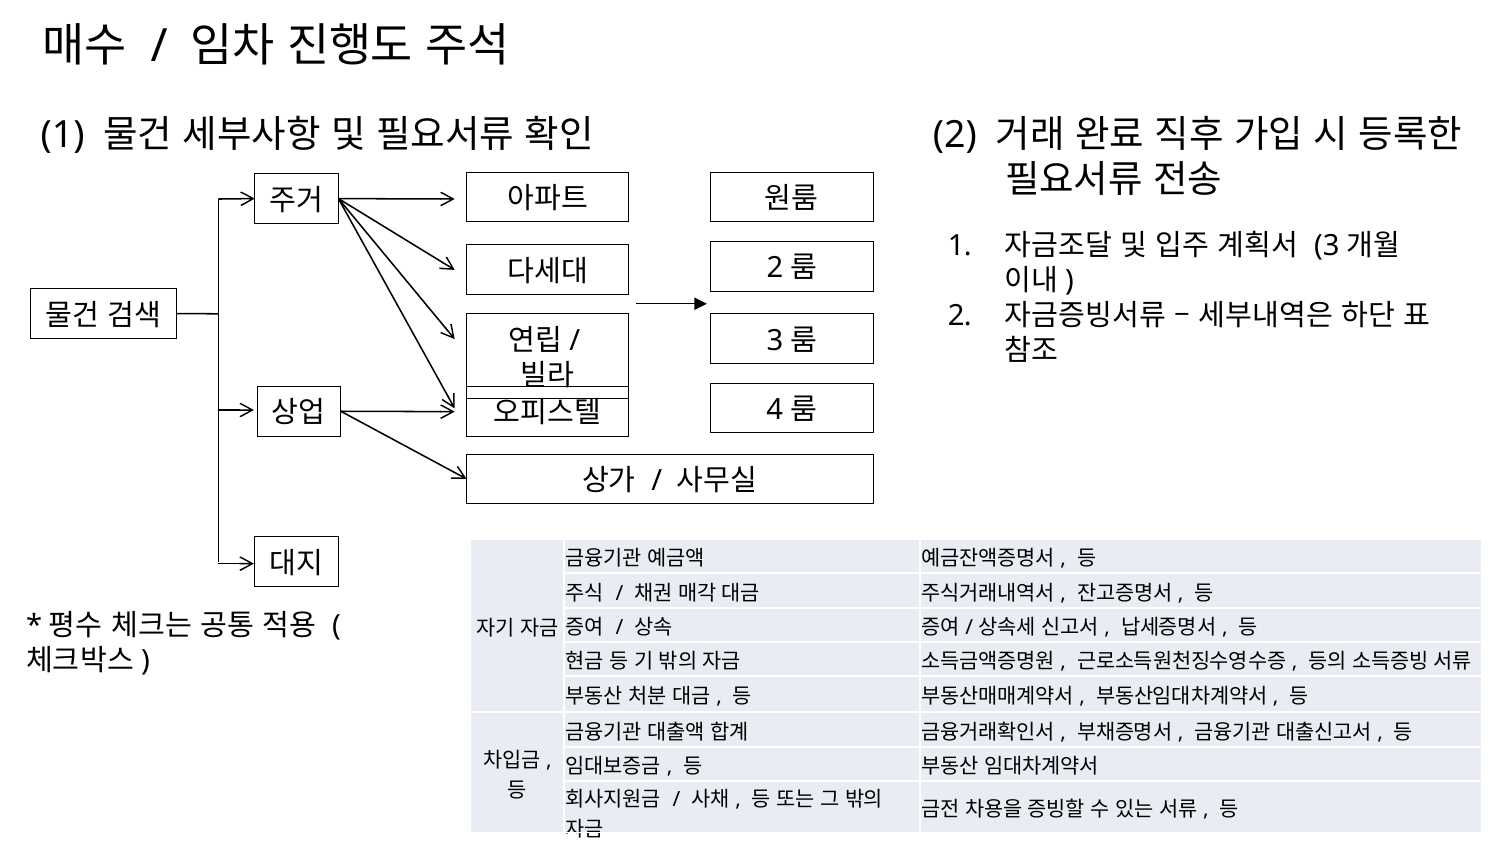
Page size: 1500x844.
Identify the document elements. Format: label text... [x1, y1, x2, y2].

text_box (1) 물건 세부사항 및 필요서류 확인 [25, 102, 609, 163]
text_box 4룸 [710, 383, 874, 433]
text_box 다세대 [466, 244, 629, 295]
table_cell 소득금액증명원, 근로소득원천징수영수증, 등의 소득증빙 서류 [921, 643, 1481, 675]
text_box 주거 [254, 173, 339, 224]
table_cell 금융거래확인서, 부채증명서, 금융기관 대출신고서, 등 [921, 713, 1481, 746]
text_box 연립/빌라 [466, 313, 629, 399]
table_cell 현금 등 기 밖의 자금 [565, 643, 919, 675]
table_cell 증여/상속세 신고서, 납세증명서, 등 [921, 609, 1481, 641]
text_box (2) 거래 완료 직후 가입 시 등록한 필요서류 전송 [918, 102, 1483, 208]
table_cell 임대보증금, 등 [565, 748, 919, 780]
table_cell 증여 / 상속 [565, 609, 919, 641]
text_box *평수 체크는 공통 적용 (체크박스) [11, 598, 467, 684]
table_cell 회사지원금 / 사채, 등 또는 그 밖의 자금 [565, 782, 919, 832]
table_cell 주식거래내역서, 잔고증명서, 등 [921, 574, 1481, 607]
table_header 예금잔액증명서, 등 [921, 540, 1481, 572]
text_box 오피스텔 [466, 399, 629, 437]
table_cell 금융기관 대출액 합계 [565, 713, 919, 746]
table_cell 차입금, 등 [471, 713, 563, 832]
text_box 원룸 [710, 172, 874, 222]
text_box 물건 검색 [30, 288, 177, 339]
table_cell 금전 차용을 증빙할 수 있는 서류, 등 [921, 782, 1481, 832]
text_box 2룸 [710, 241, 874, 292]
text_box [341, 411, 467, 480]
table_header 자기 자금 [471, 540, 563, 711]
text_box 아파트 [466, 172, 629, 222]
text_box 대지 [254, 536, 339, 587]
table_cell 부동산 처분 대금, 등 [565, 677, 919, 711]
text_box 매수 / 임차 진행도 주석 [28, 8, 525, 79]
text_box 자금조달 및 입주 계획서 (3개월 이내) 자금증빙서류 – 세부내역은 하단 표 참조 [933, 219, 1459, 374]
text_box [339, 198, 455, 409]
table_header 금융기관 예금액 [565, 540, 919, 572]
table_cell 주식 / 채권 매각 대금 [565, 574, 919, 607]
table_cell 부동산매매계약서, 부동산임대차계약서, 등 [921, 677, 1481, 711]
text_box 3룸 [710, 313, 874, 364]
text_box 상가 / 사무실 [466, 454, 874, 504]
text_box 상업 [257, 386, 336, 437]
table_cell 부동산 임대차계약서 [921, 748, 1481, 780]
